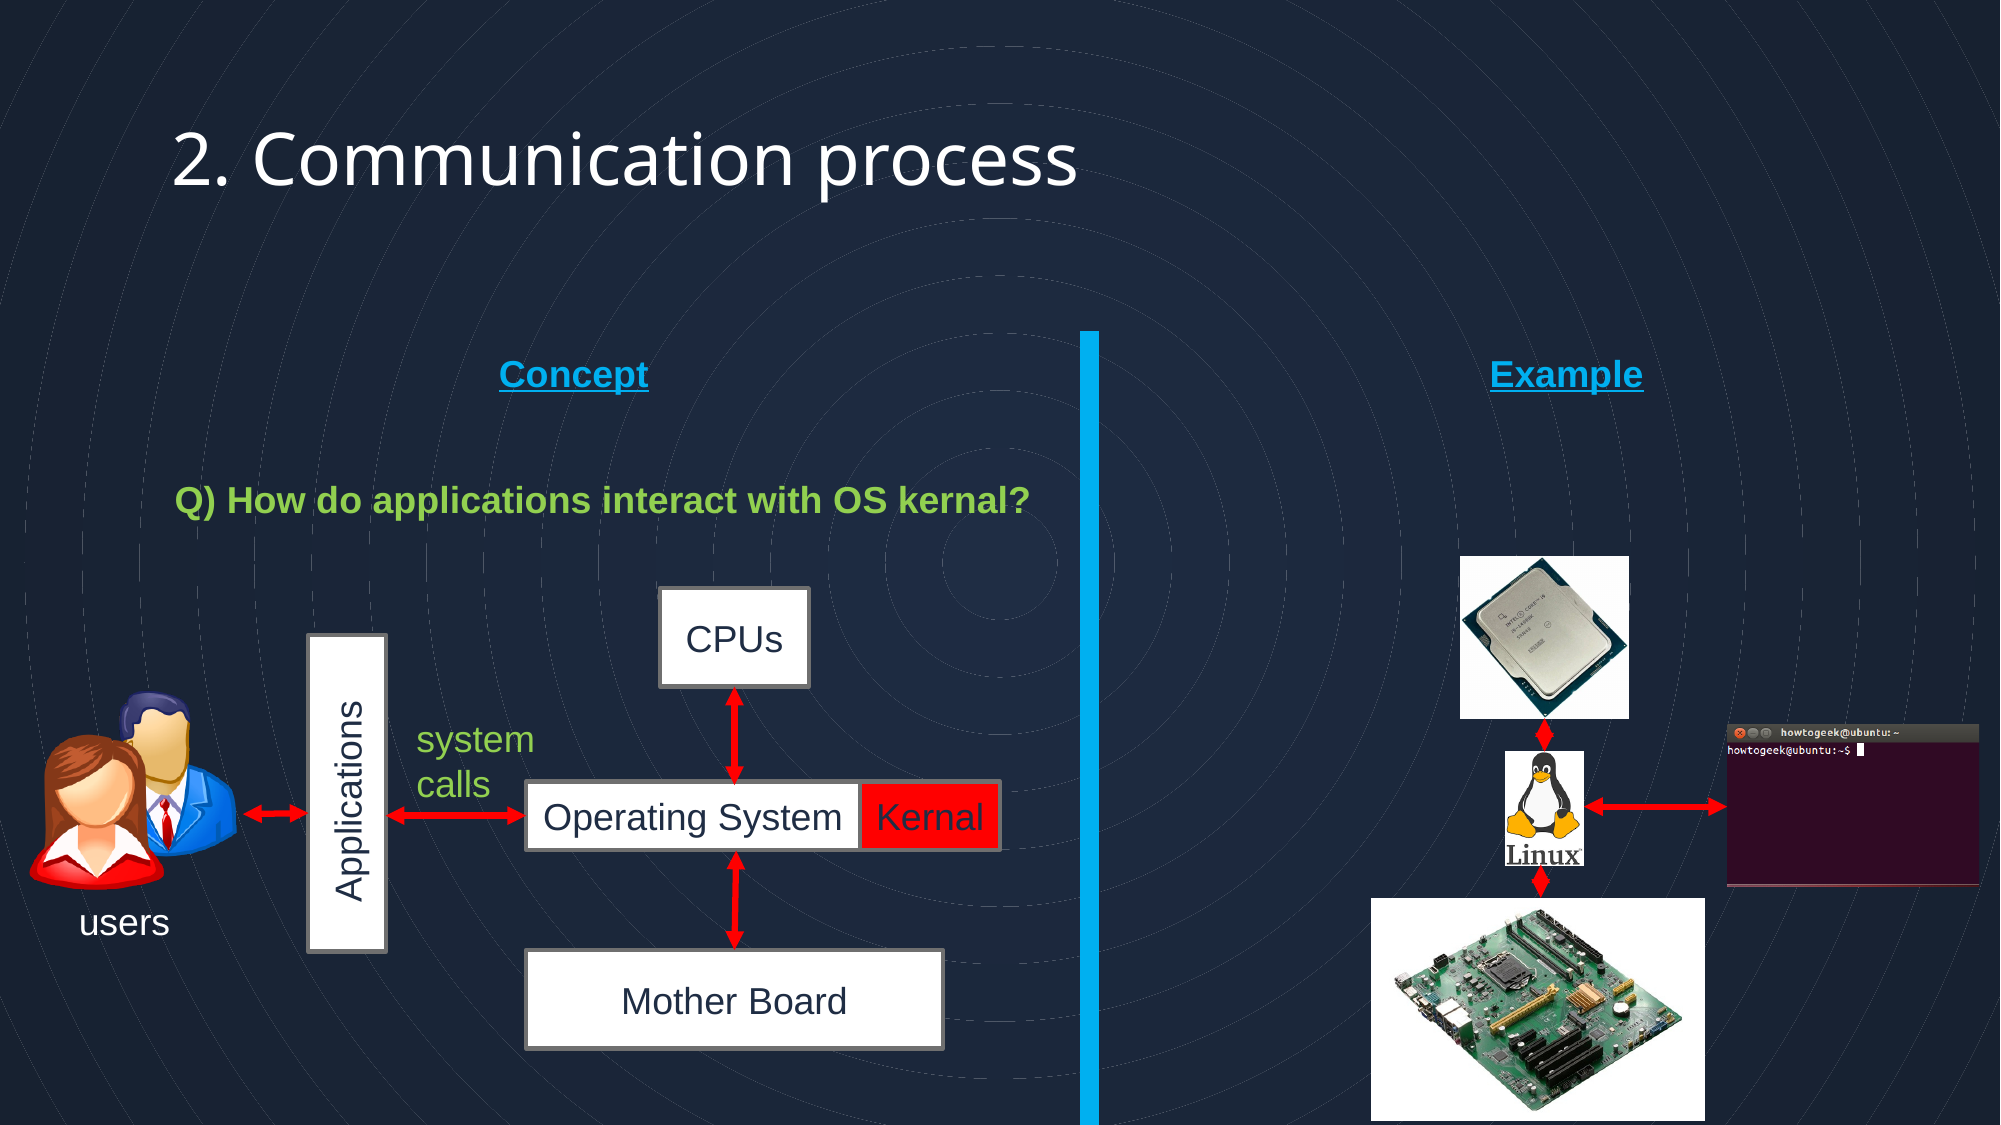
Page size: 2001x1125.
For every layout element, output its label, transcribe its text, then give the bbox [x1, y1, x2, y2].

text_box [306, 633, 388, 954]
picture [1726, 724, 1980, 887]
picture [1370, 898, 1706, 1122]
text_box Applications [316, 685, 377, 917]
text_box CPUs [658, 586, 811, 689]
text_box Q) How do applications interact with OS kernal? [159, 468, 1047, 529]
text_box users [63, 902, 186, 951]
text_box Kernal [858, 779, 1002, 852]
text_box system calls [401, 708, 571, 813]
text_box Example [1474, 342, 1659, 403]
picture [1460, 556, 1630, 719]
text_box Mother Board [524, 948, 945, 1051]
picture [1504, 751, 1585, 866]
text_box Concept [484, 342, 664, 403]
title 2. Communication process [156, 97, 1844, 223]
text_box Operating System [524, 779, 858, 852]
picture [29, 686, 237, 894]
